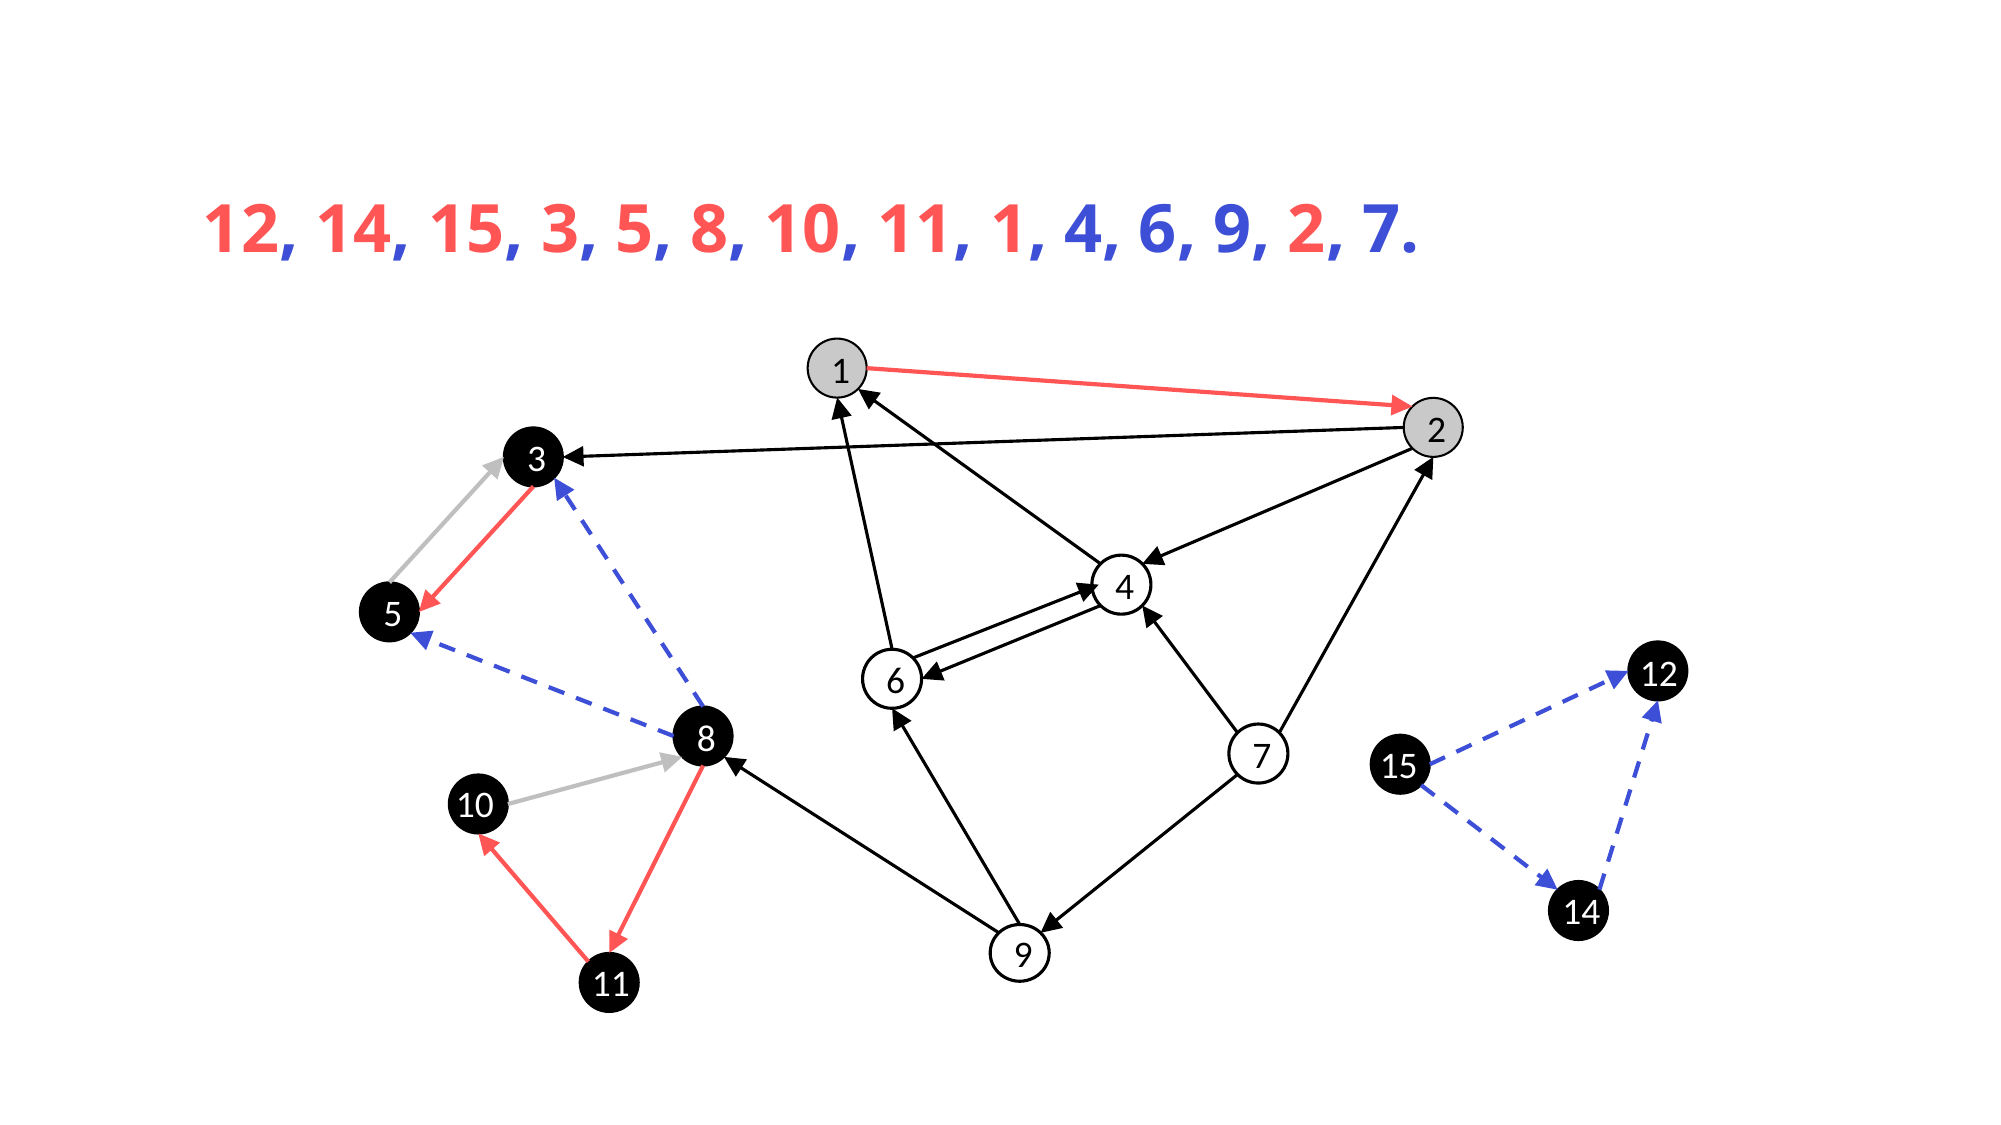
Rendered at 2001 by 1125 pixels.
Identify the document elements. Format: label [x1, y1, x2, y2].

text_box [358, 337, 1693, 1014]
text_box [187, 187, 1816, 307]
